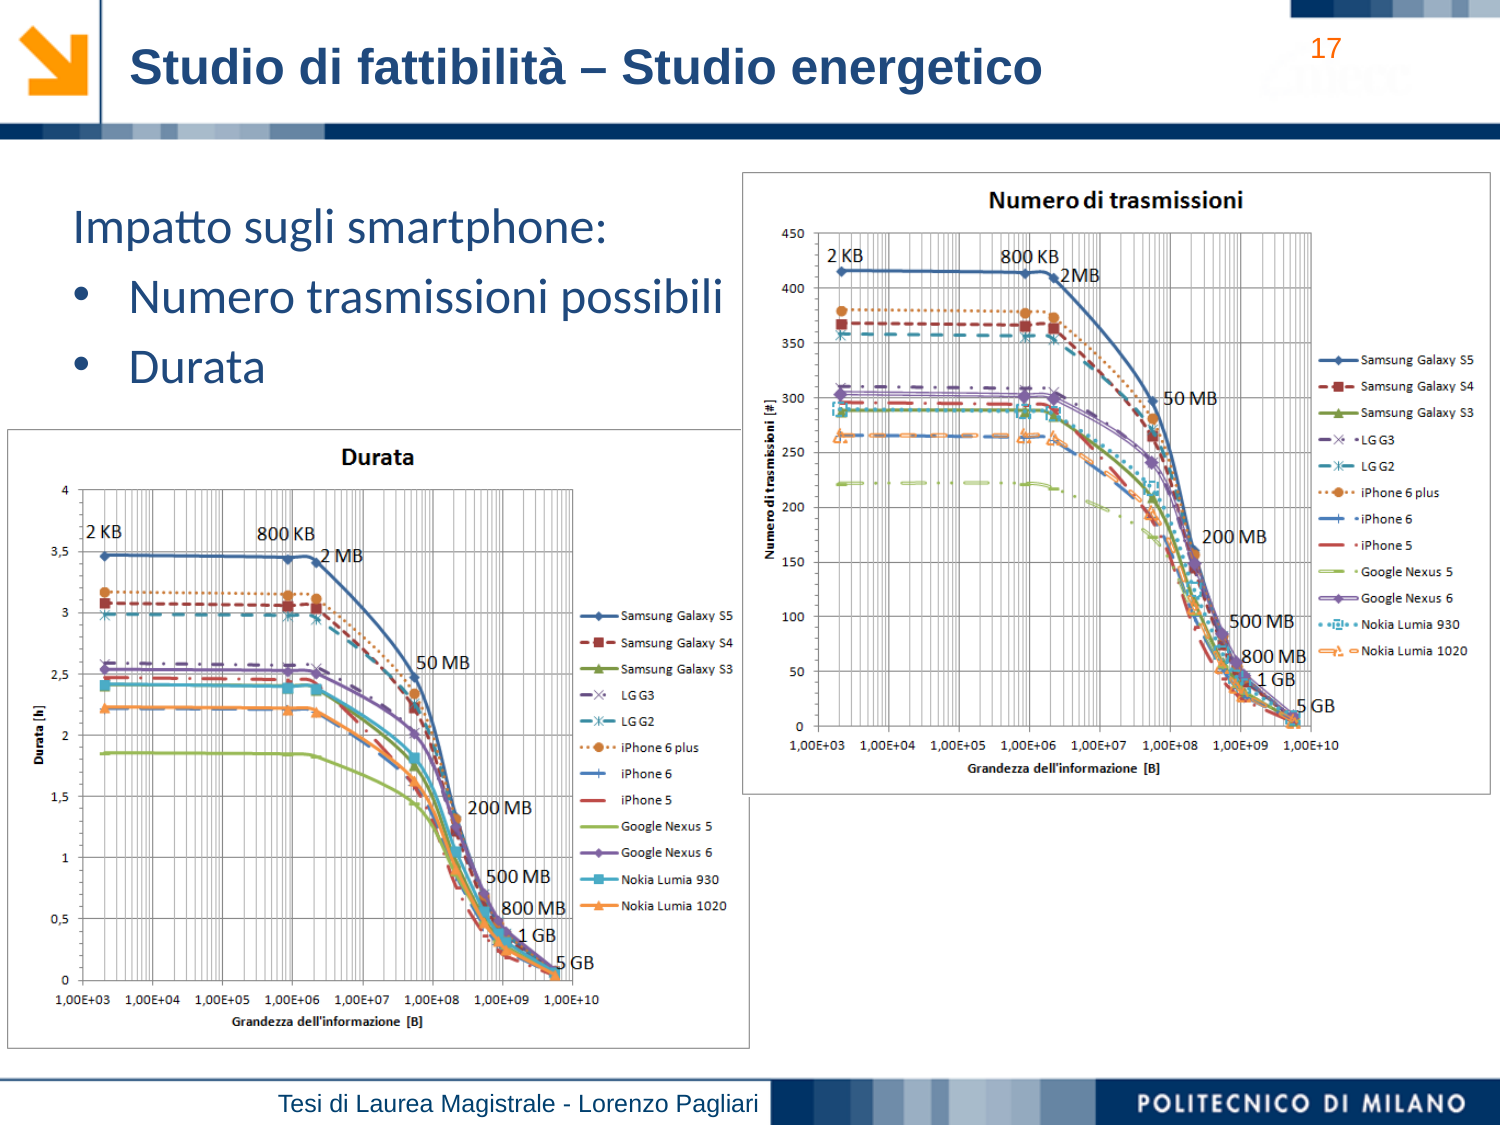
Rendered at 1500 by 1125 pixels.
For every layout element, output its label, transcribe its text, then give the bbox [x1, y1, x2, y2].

list Studio di fattibilità – Studio energetico [114, 26, 1273, 111]
picture [0, 0, 1500, 1125]
list Impatto sugli smartphone: Numero trasmissioni possibili Durata [57, 186, 735, 426]
